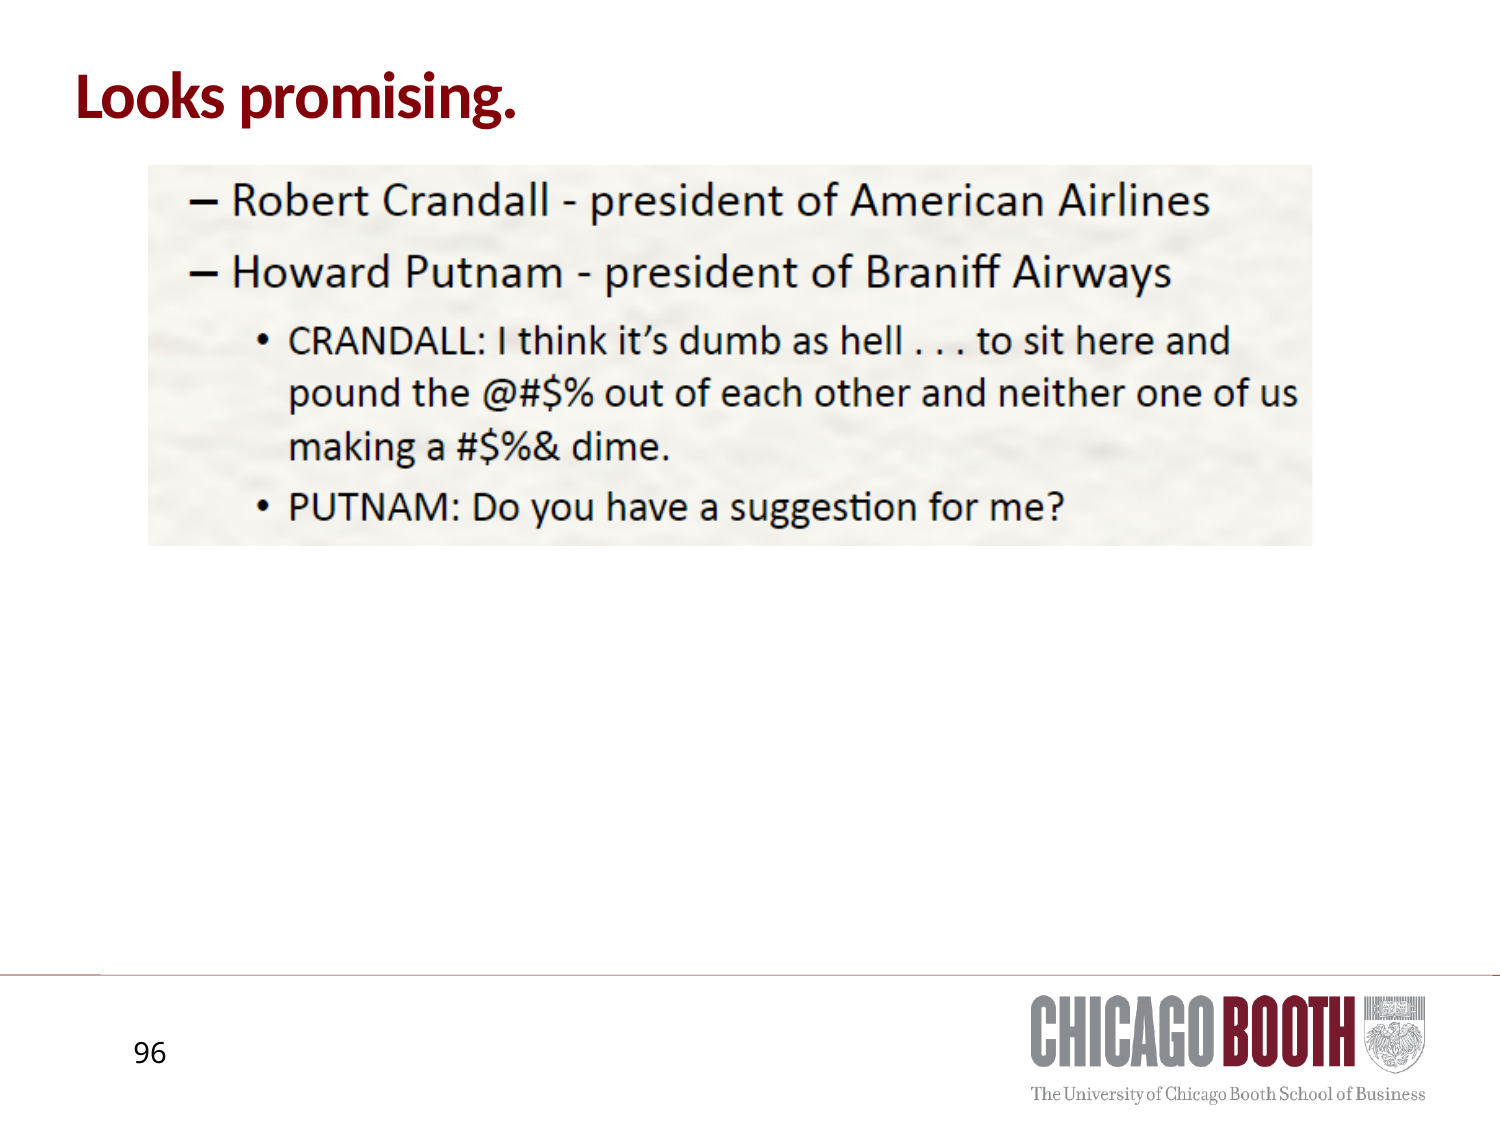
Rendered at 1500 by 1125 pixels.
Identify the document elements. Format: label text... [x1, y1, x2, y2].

picture [1031, 995, 1425, 1105]
title Looks promising. [74, 43, 1426, 134]
picture [147, 165, 1313, 546]
